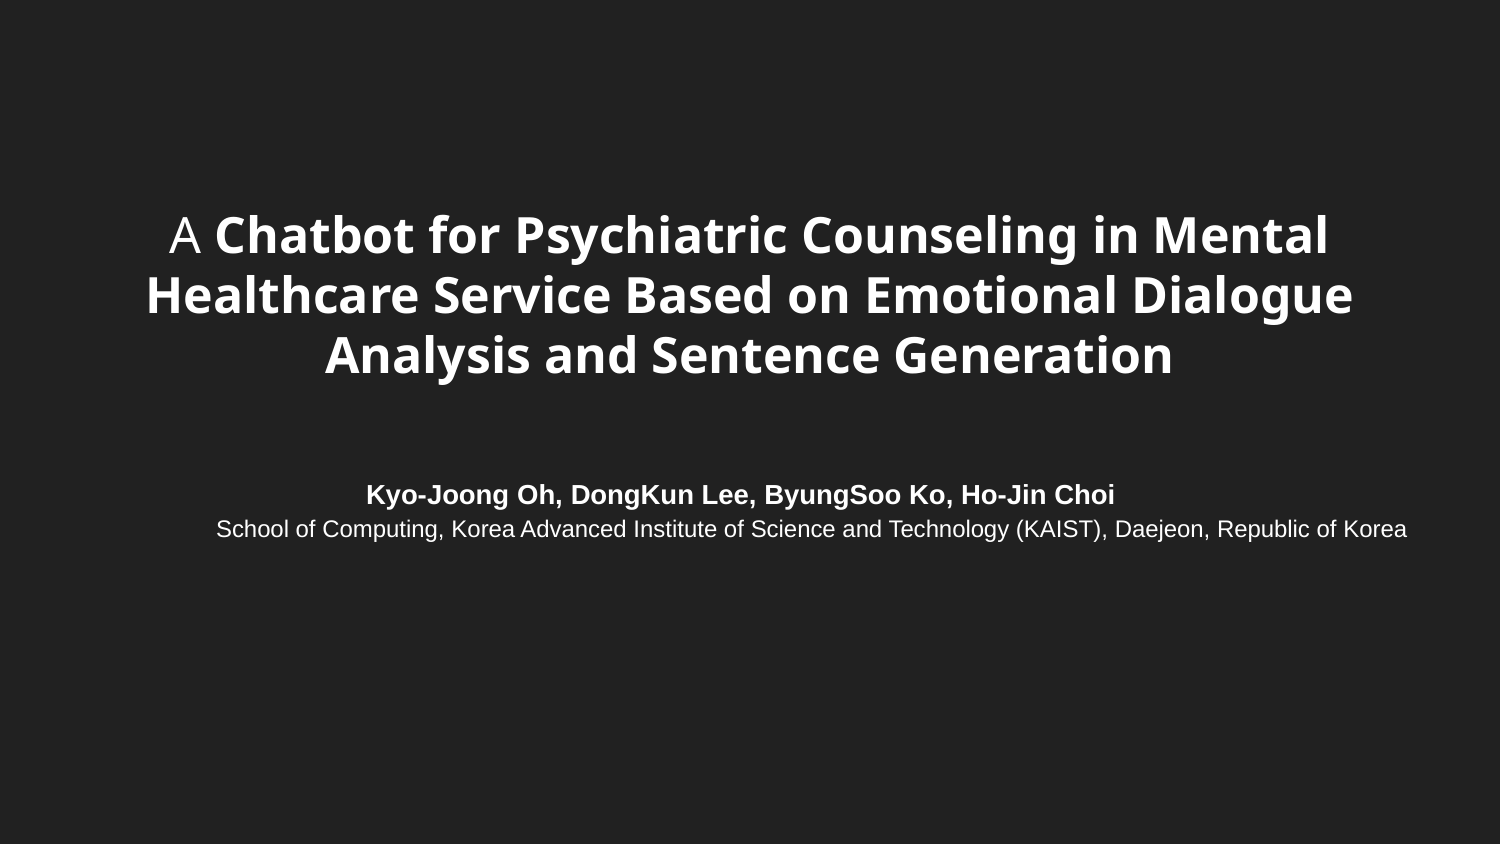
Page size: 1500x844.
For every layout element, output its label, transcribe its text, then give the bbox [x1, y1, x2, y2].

title A Chatbot for Psychiatric Counseling in Mental Healthcare Service Based on Emotional Dialogue Analysis and Sentence Generation [51, 122, 1449, 459]
subtitle Kyo-Joong Oh, DongKun Lee, ByungSoo Ko, Ho-Jin Choi School of Computing, Korea Advanced Institute of Science and Technology (KAIST), Daejeon, Republic of Korea [51, 464, 1449, 595]
